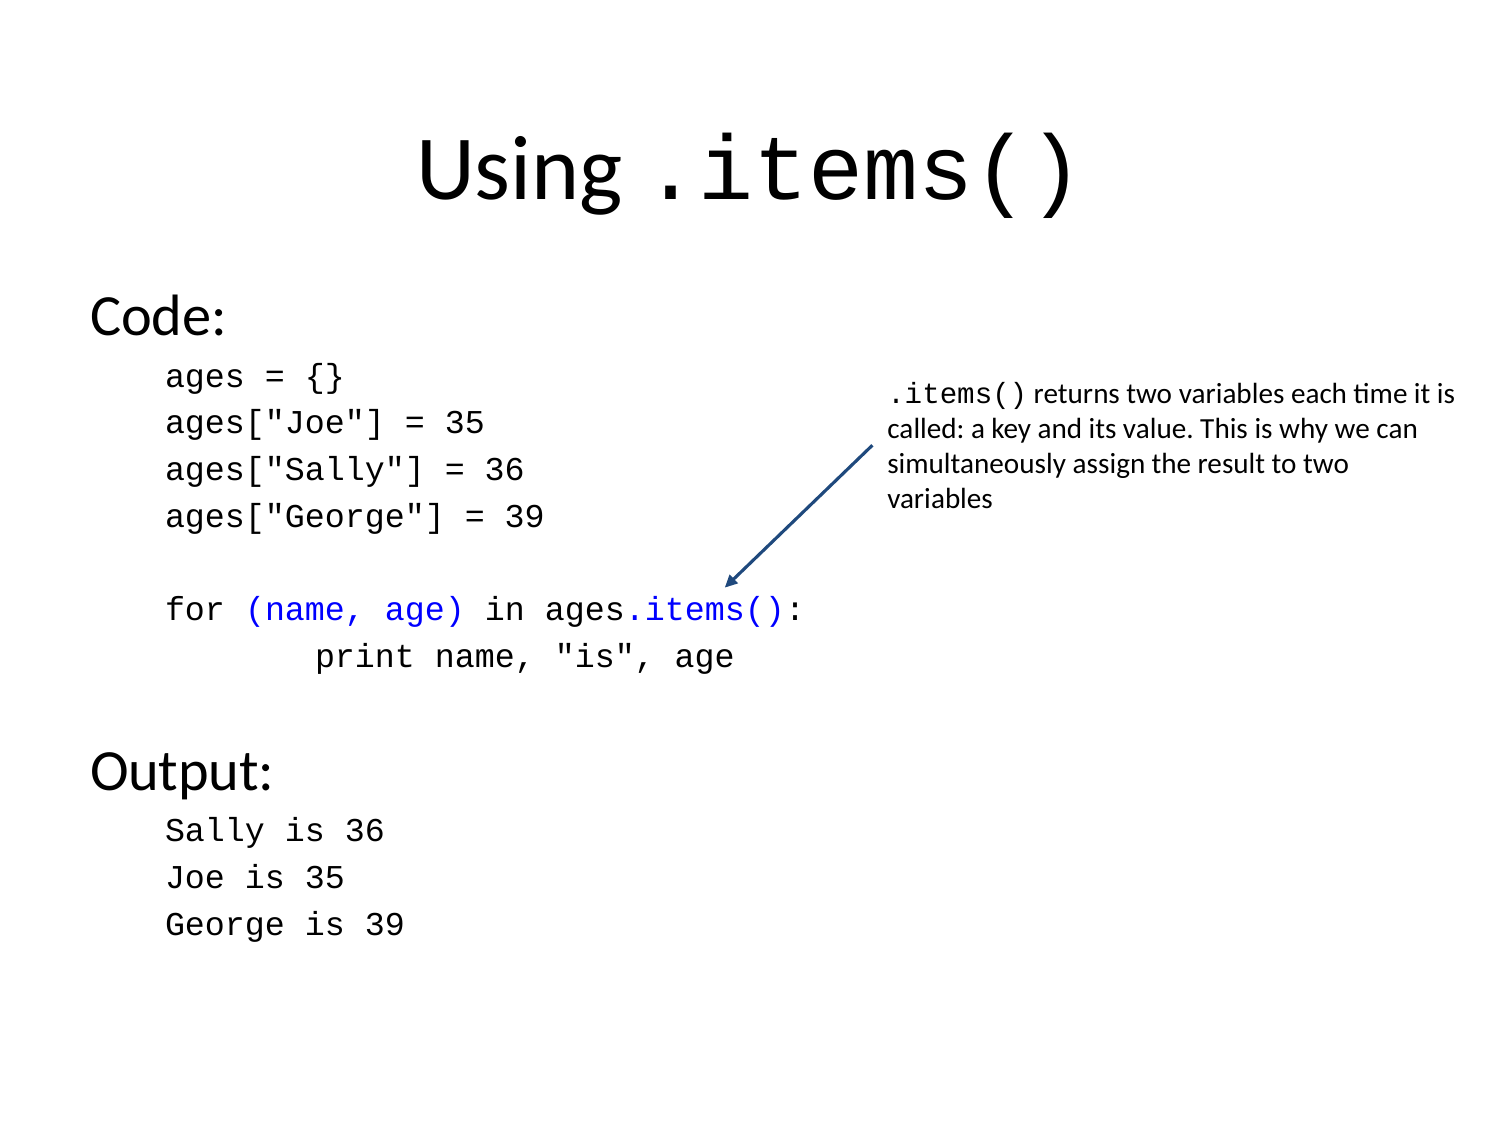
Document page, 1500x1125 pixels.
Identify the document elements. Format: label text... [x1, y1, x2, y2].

title Using .items() [75, 45, 1425, 233]
text_box .items() returns two variables each time it is called: a key and its value. This is why we can simultaneously assign the result to two variables [872, 359, 1473, 532]
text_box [724, 445, 873, 588]
list Code: ages = {} ages["Joe"] = 35 ages["Sally"] = 36 ages["George"] = 39 for (name, age) in ages.items(): print name, "is", age Output: Sally is 36 Joe is 35 George is 39 [75, 262, 1425, 1005]
